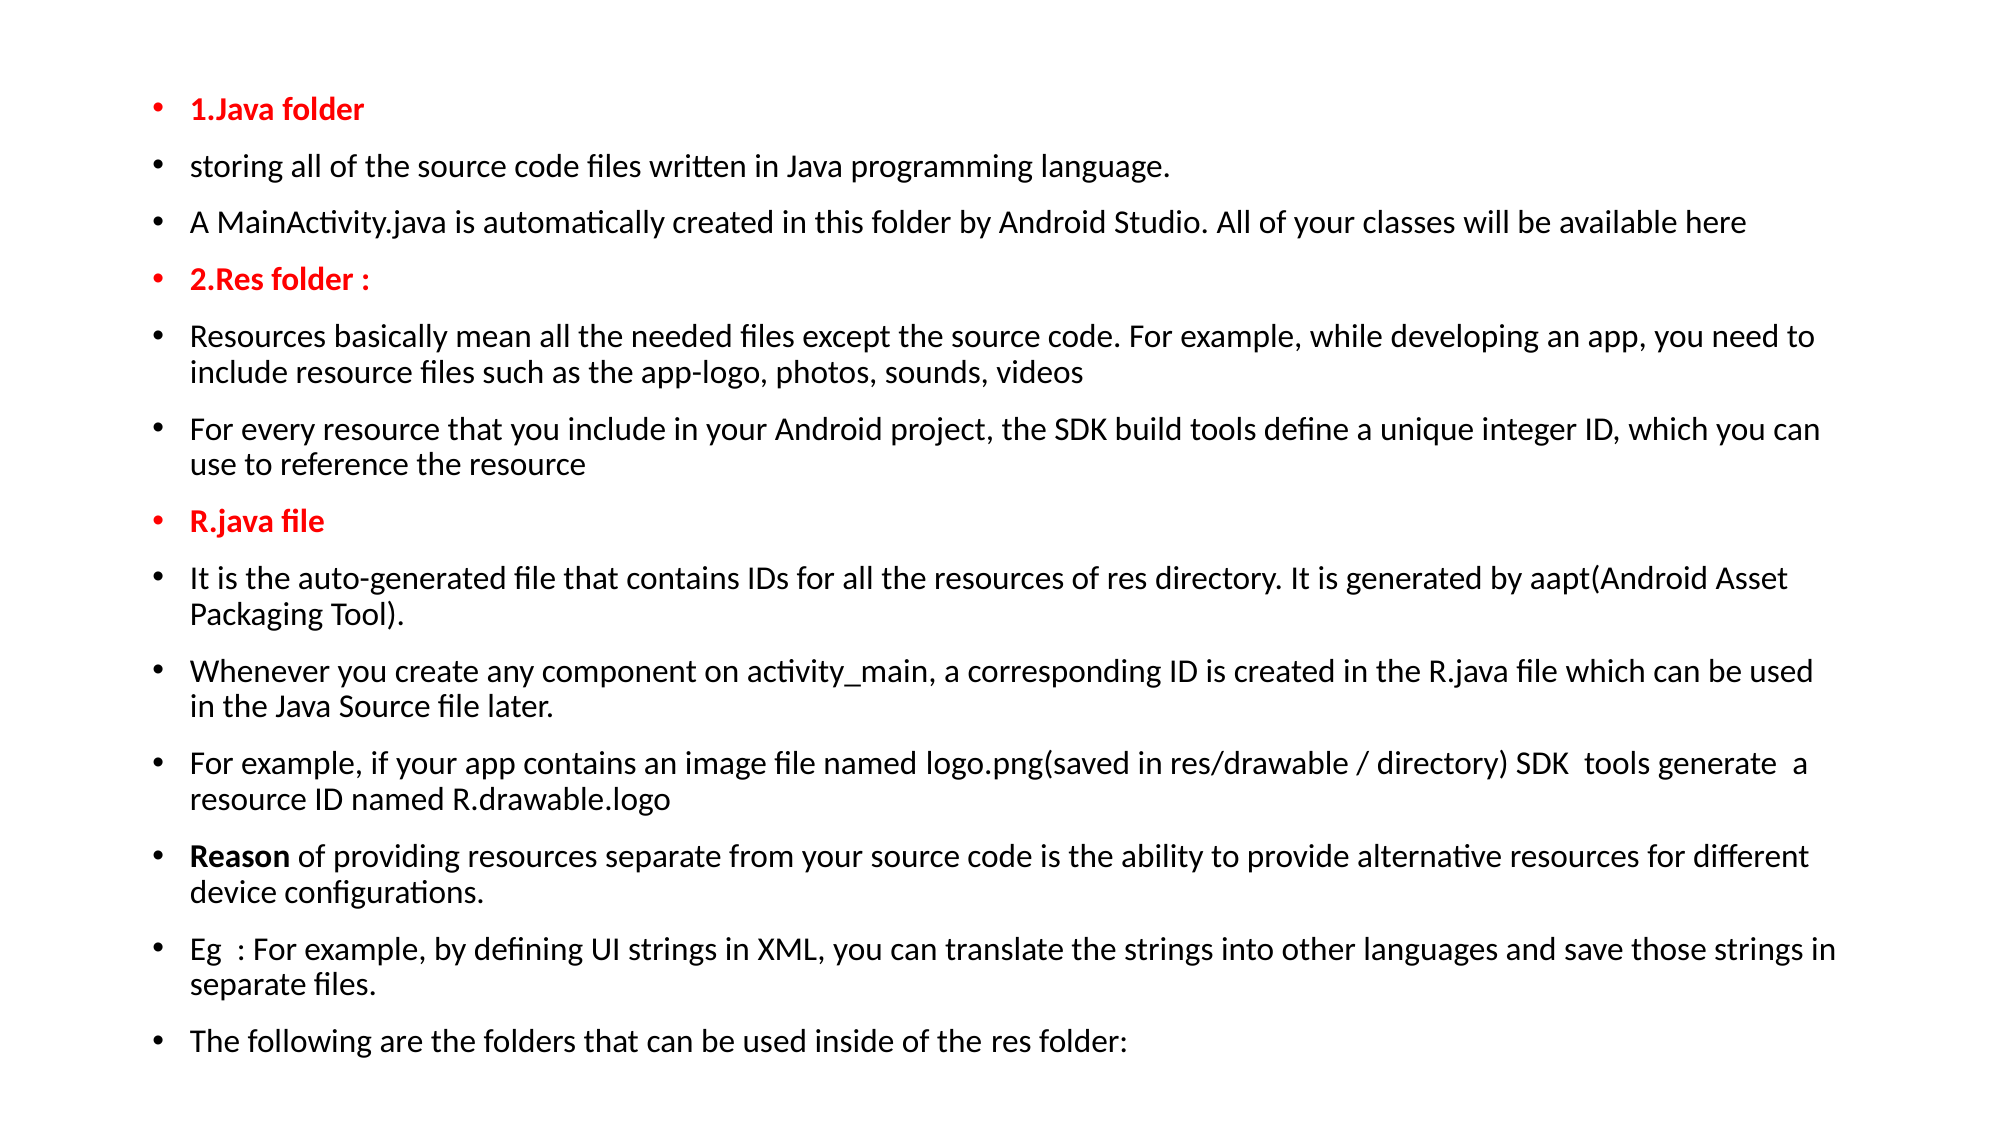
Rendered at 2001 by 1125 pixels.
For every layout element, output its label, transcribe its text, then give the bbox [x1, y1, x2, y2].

list 1.Java folder storing all of the source code files written in Java programming language. A MainActivity.java is automatically created in this folder by Android Studio. All of your classes will be available here 2.Res folder : Resources basically mean all the needed files except the source code. For example, while developing an app, you need to include resource files such as the app-logo, photos, sounds, videos For every resource that you include in your Android project, the SDK build tools define a unique integer ID, which you can use to reference the resource R.java file It is the auto-generated file that contains IDs for all the resources of res directory. It is generated by aapt(Android Asset Packaging Tool). Whenever you create any component on activity_main, a corresponding ID is created in the R.java file which can be used in the Java Source file later. For example, if your app contains an image file named logo.png(saved in res/drawable / directory) SDK tools generate a resource ID named R.drawable.logo Reason of providing resources separate from your source code is the ability to provide alternative resources for different device configurations. Eg : For example, by defining UI strings in XML, you can translate the strings into other languages and save those strings in separate files. The following are the folders that can be used inside of the res folder: [137, 84, 1863, 1091]
